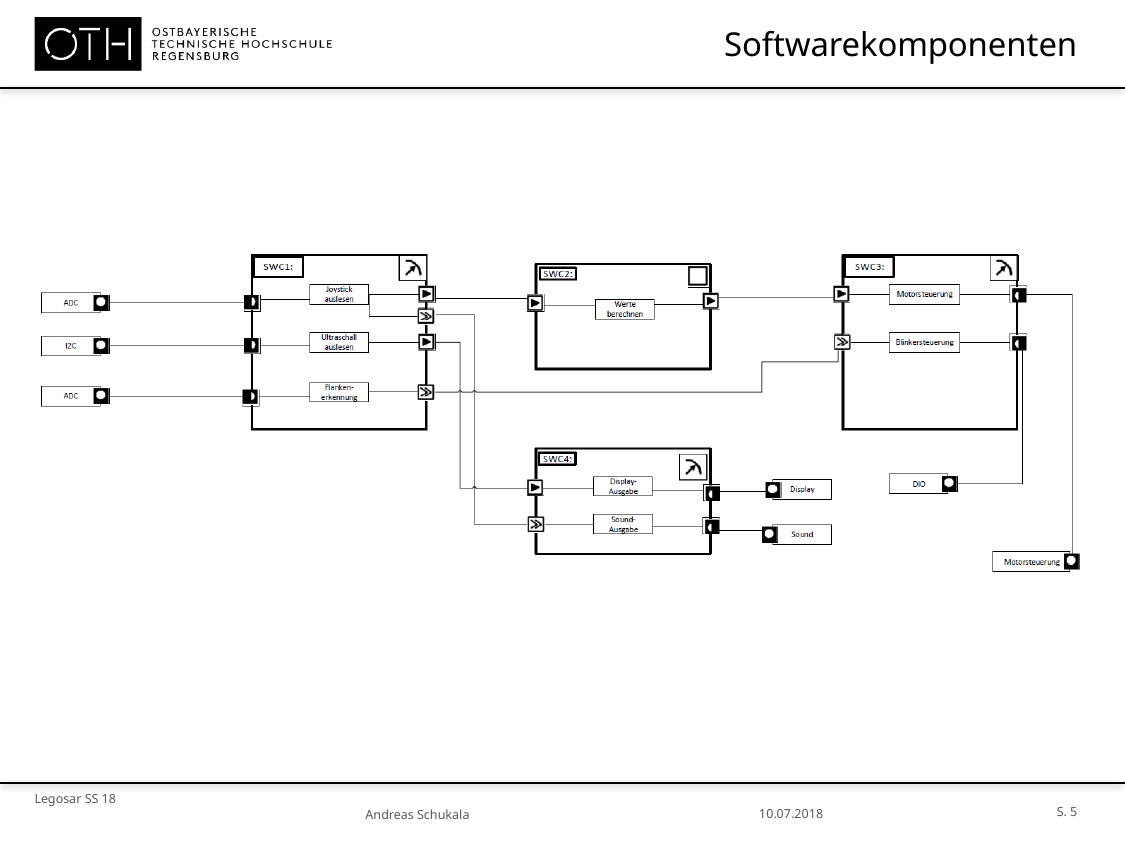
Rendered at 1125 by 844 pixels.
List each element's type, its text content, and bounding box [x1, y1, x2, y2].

footer Legosar SS 18 [34, 783, 291, 844]
slide_number S. 5 [991, 782, 1089, 843]
title Softwarekomponenten [332, 17, 1089, 71]
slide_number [588, 782, 994, 844]
text_box Andreas Schukala [365, 784, 622, 844]
picture [29, 239, 1085, 582]
picture [34, 17, 332, 71]
